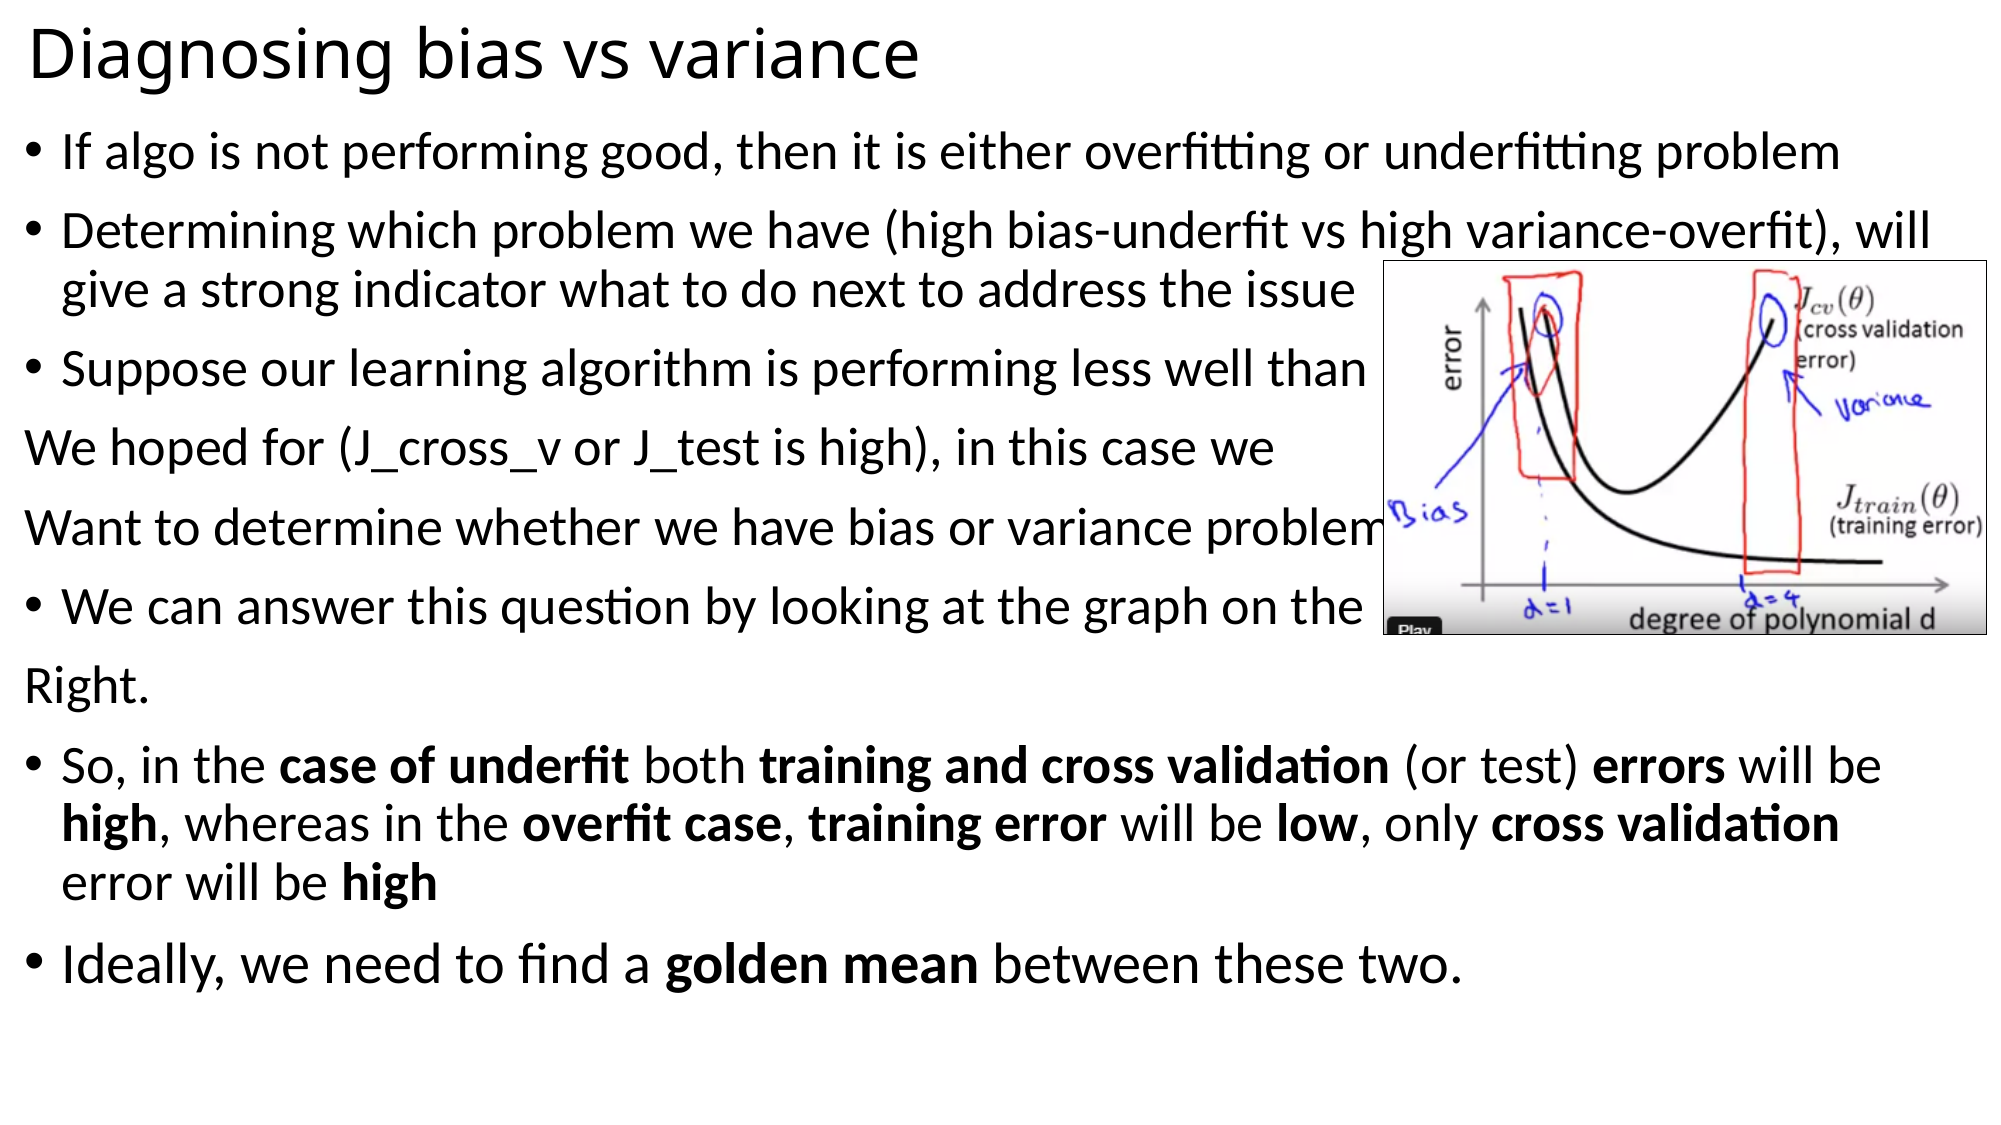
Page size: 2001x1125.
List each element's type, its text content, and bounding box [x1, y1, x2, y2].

list If algo is not performing good, then it is either overfitting or underfitting problem Determining which problem we have (high bias-underfit vs high variance-overfit), will give a strong indicator what to do next to address the issue Suppose our learning algorithm is performing less well than We hoped for (J_cross_v or J_test is high), in this case we Want to determine whether we have bias or variance problem We can answer this question by looking at the graph on the Right. So, in the case of underfit both training and cross validation (or test) errors will be high, whereas in the overfit case, training error will be low, only cross validation error will be high Ideally, we need to find a golden mean between these two. [9, 114, 1960, 1106]
picture [1383, 259, 1987, 635]
title Diagnosing bias vs variance [12, 11, 1962, 102]
